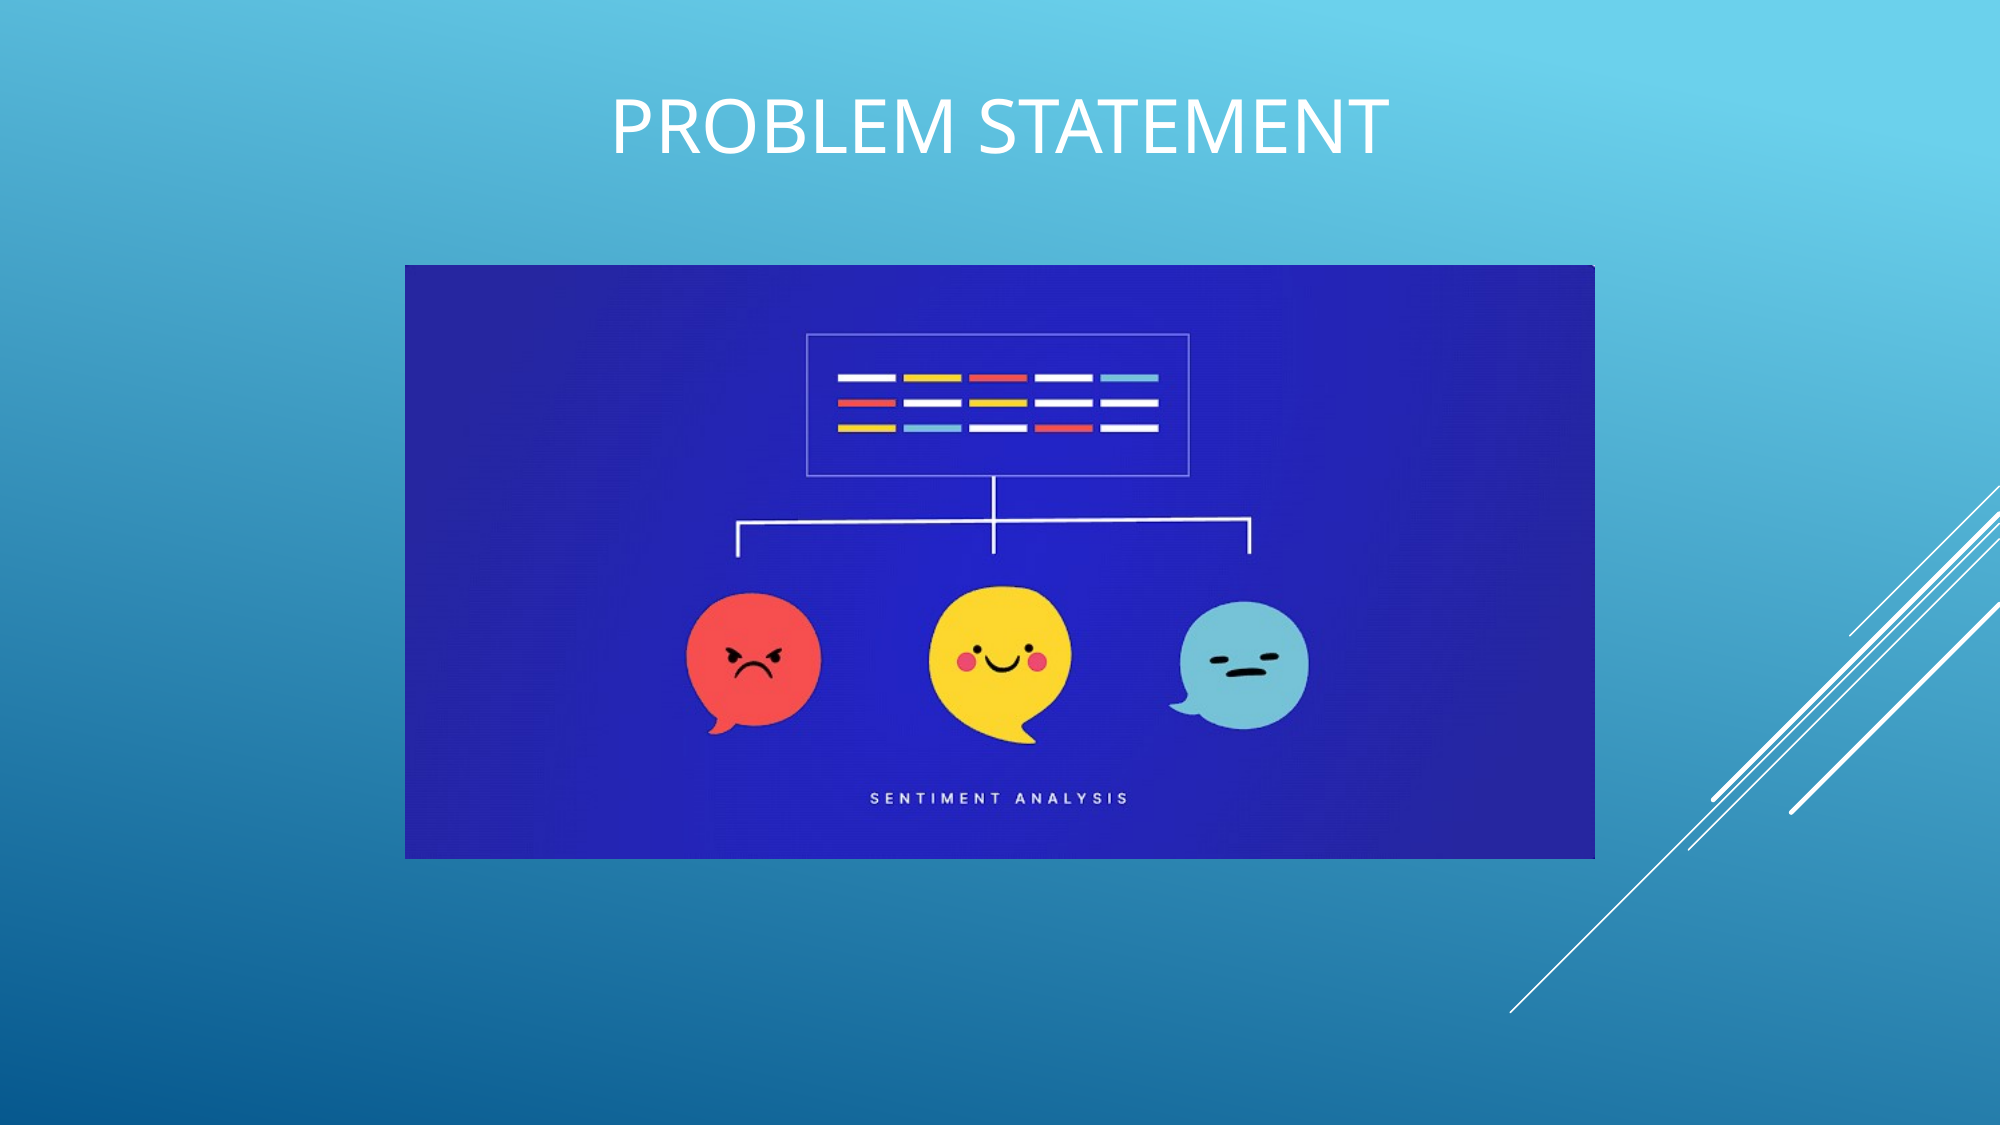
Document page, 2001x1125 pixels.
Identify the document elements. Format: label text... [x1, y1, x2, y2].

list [405, 265, 1595, 860]
title Problem statement [300, 0, 1700, 248]
